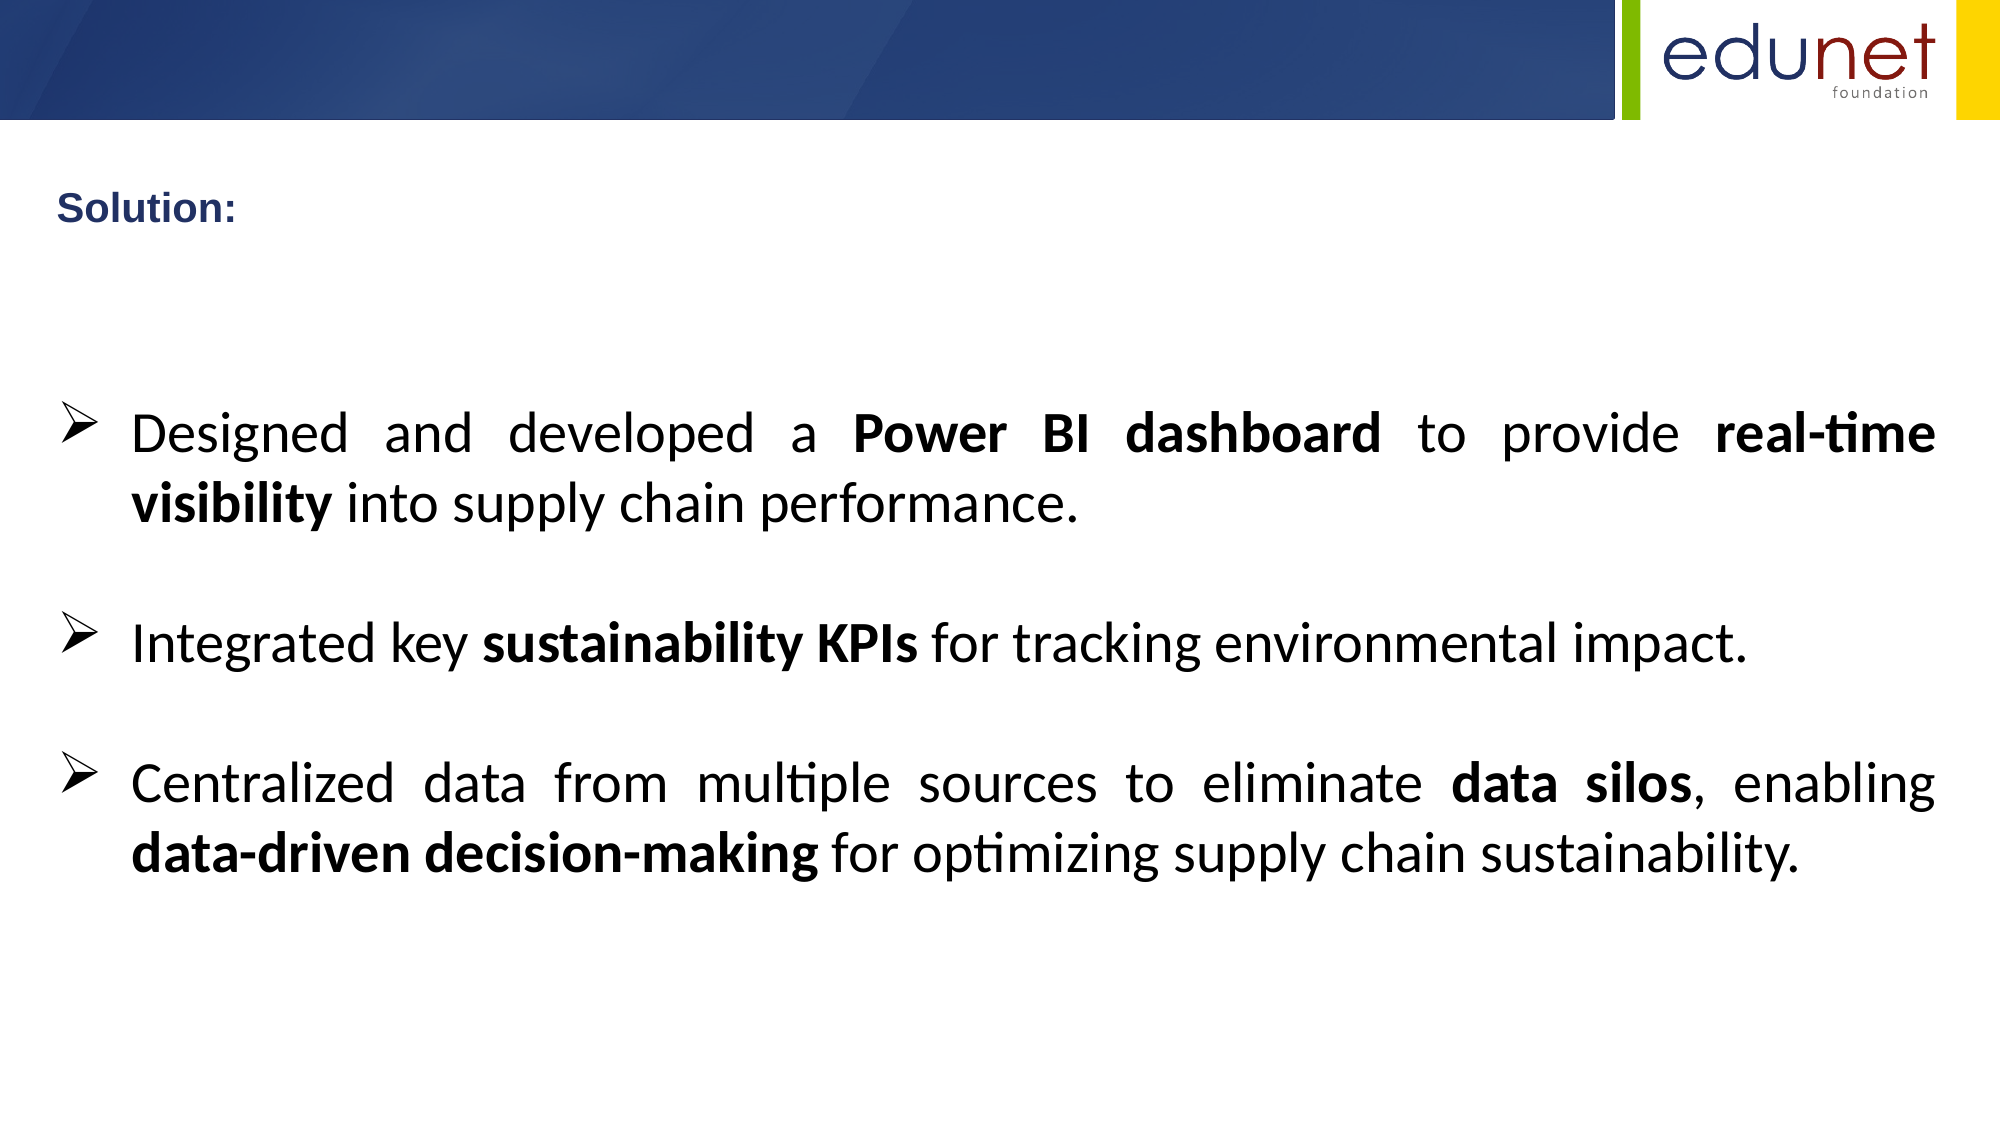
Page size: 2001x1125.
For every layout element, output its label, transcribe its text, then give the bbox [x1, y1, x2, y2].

text_box Designed and developed a Power BI dashboard to provide real-time visibility into supply chain performance. Integrated key sustainability KPIs for tracking environmental impact. Centralized data from multiple sources to eliminate data silos, enabling data-driven decision-making for optimizing supply chain sustainability. [41, 246, 1952, 892]
text_box Solution: [41, 172, 1043, 238]
picture [1652, 12, 1948, 108]
